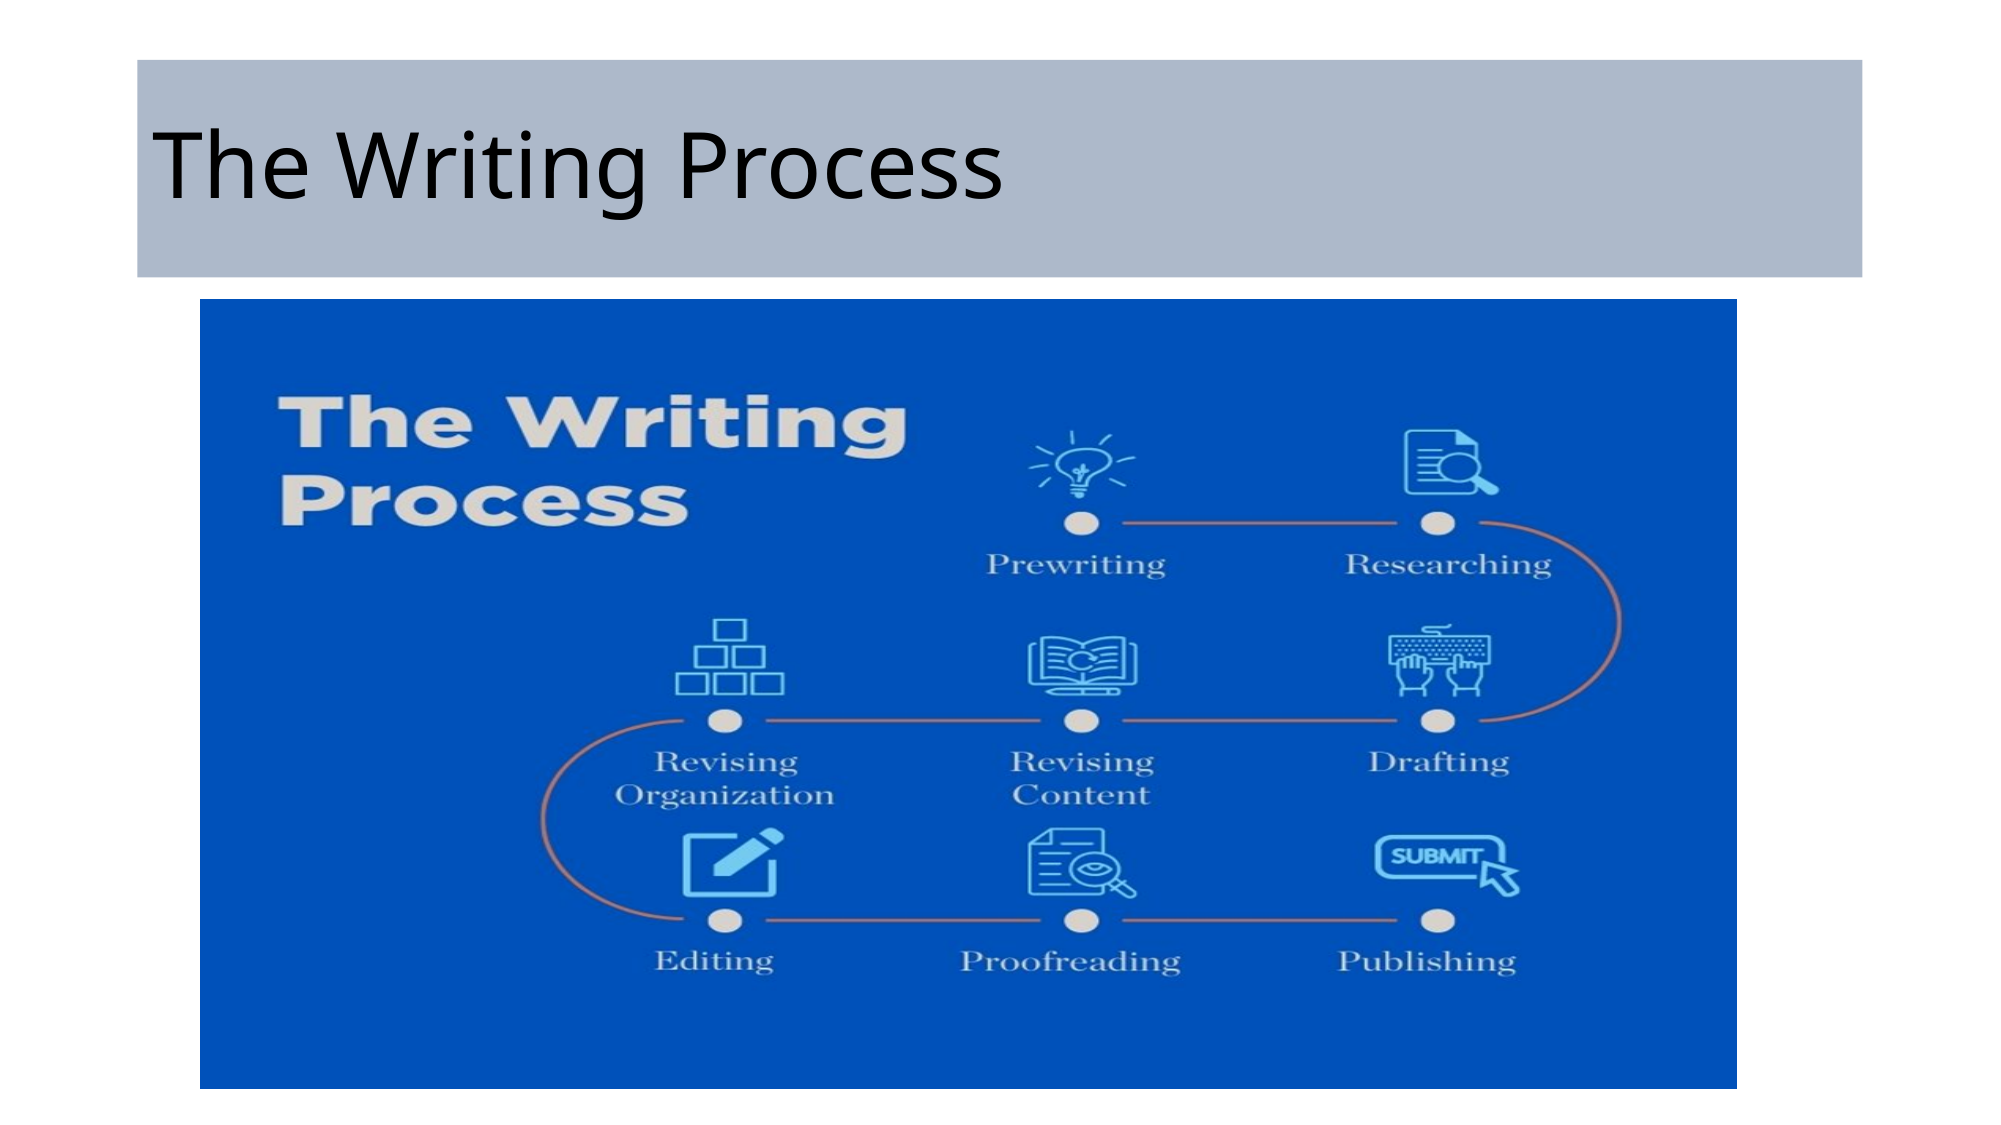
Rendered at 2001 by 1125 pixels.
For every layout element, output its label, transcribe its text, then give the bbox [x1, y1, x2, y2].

title The Writing Process [137, 59, 1863, 278]
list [199, 299, 1737, 1090]
